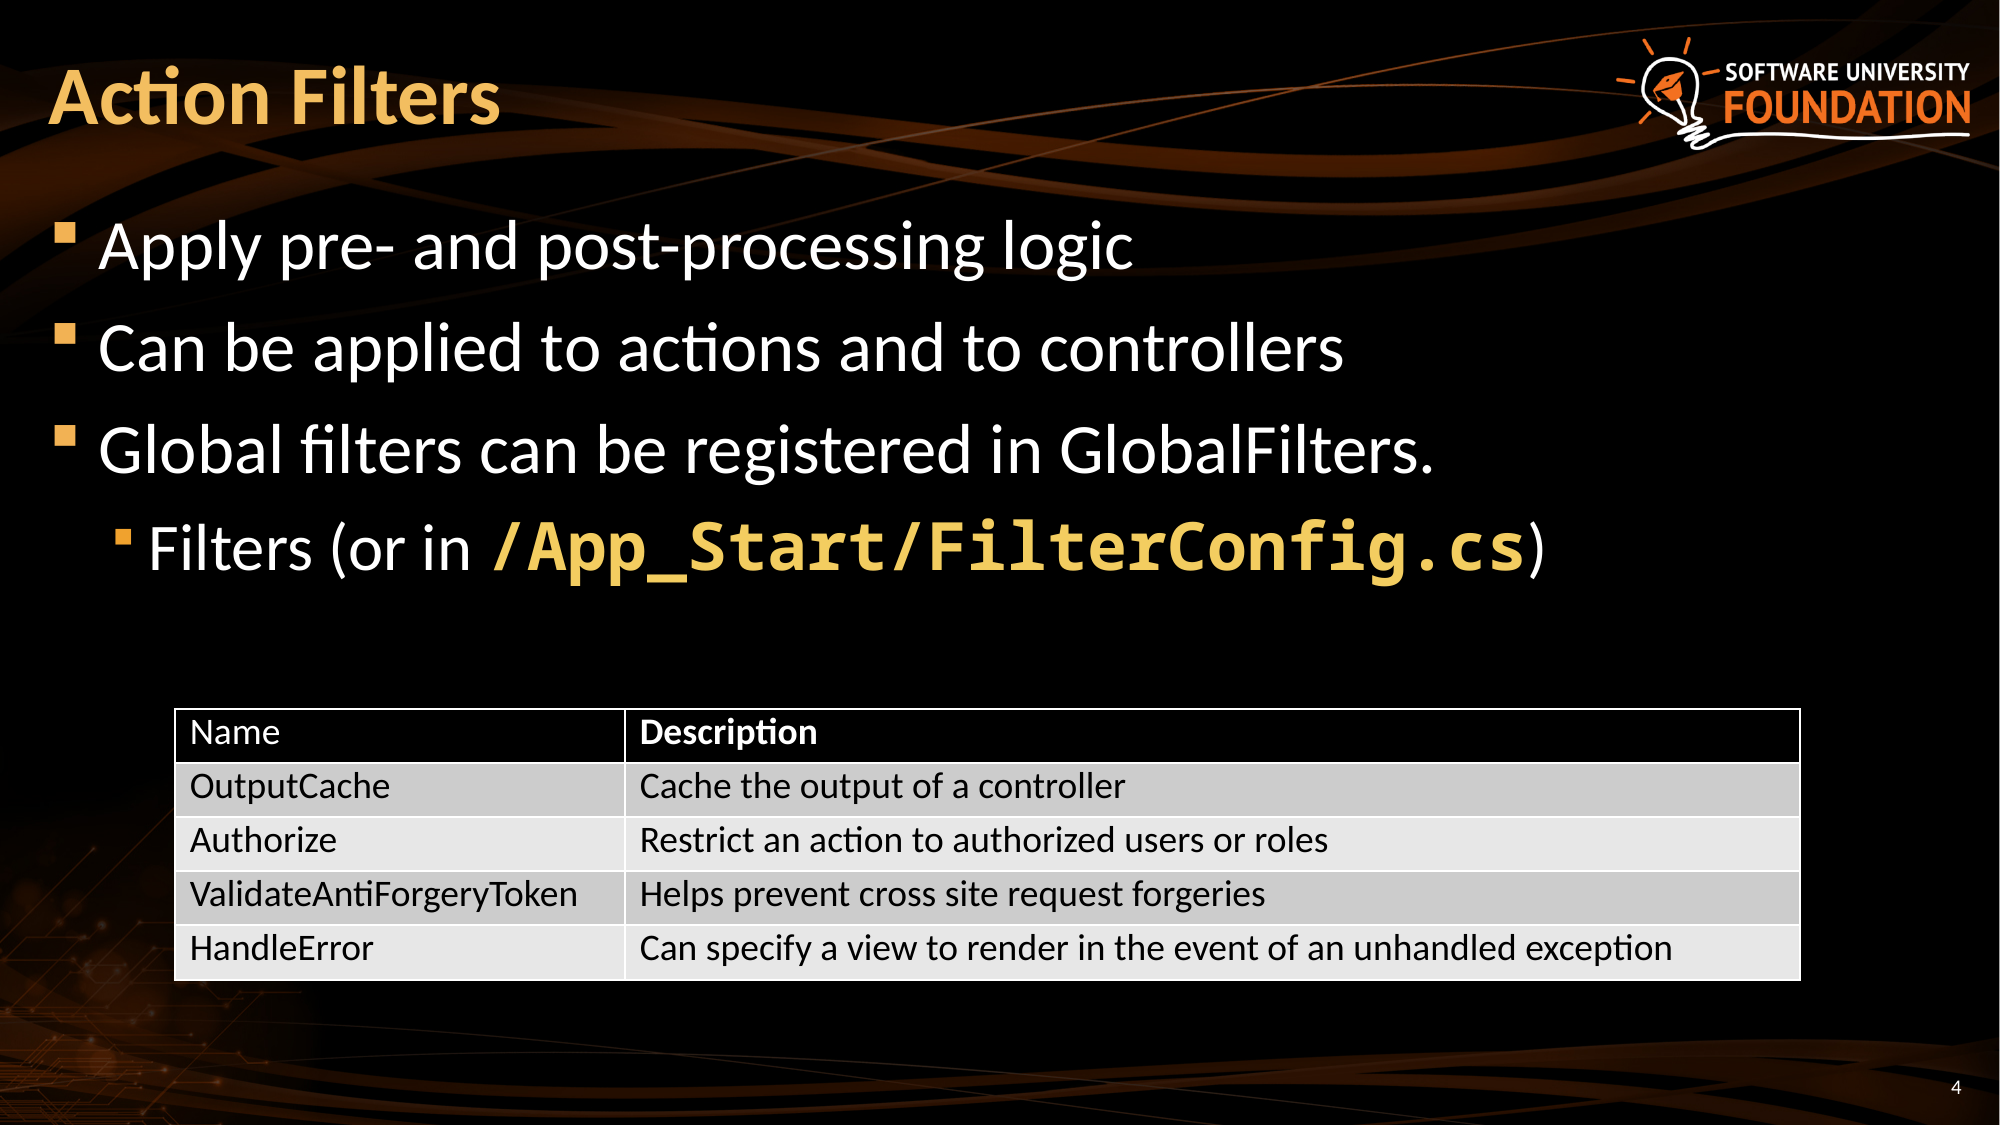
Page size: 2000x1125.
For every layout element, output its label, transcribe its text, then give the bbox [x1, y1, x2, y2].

table_cell Can specify a view to render in the event of an unhandled exception [626, 926, 1799, 979]
table_cell Restrict an action to authorized users or roles [626, 818, 1799, 870]
table_header Name [176, 710, 624, 762]
list Apply pre- and post-processing logic Can be applied to actions and to controllers Global filters can be registered in GlobalFilters. Filters (or in /App_Start/FilterConfig.cs) [31, 188, 1968, 1103]
picture [0, 0, 2000, 1125]
table_cell ValidateAntiForgeryToken [176, 872, 624, 924]
table_cell OutputCache [176, 764, 624, 816]
table_cell Helps prevent cross site request forgeries [626, 872, 1799, 924]
table_cell HandleError [176, 926, 624, 979]
table_cell Authorize [176, 818, 624, 870]
table_header Description [626, 710, 1799, 762]
title Action Filters [30, 6, 1602, 189]
table_cell Cache the output of a controller [626, 764, 1799, 816]
